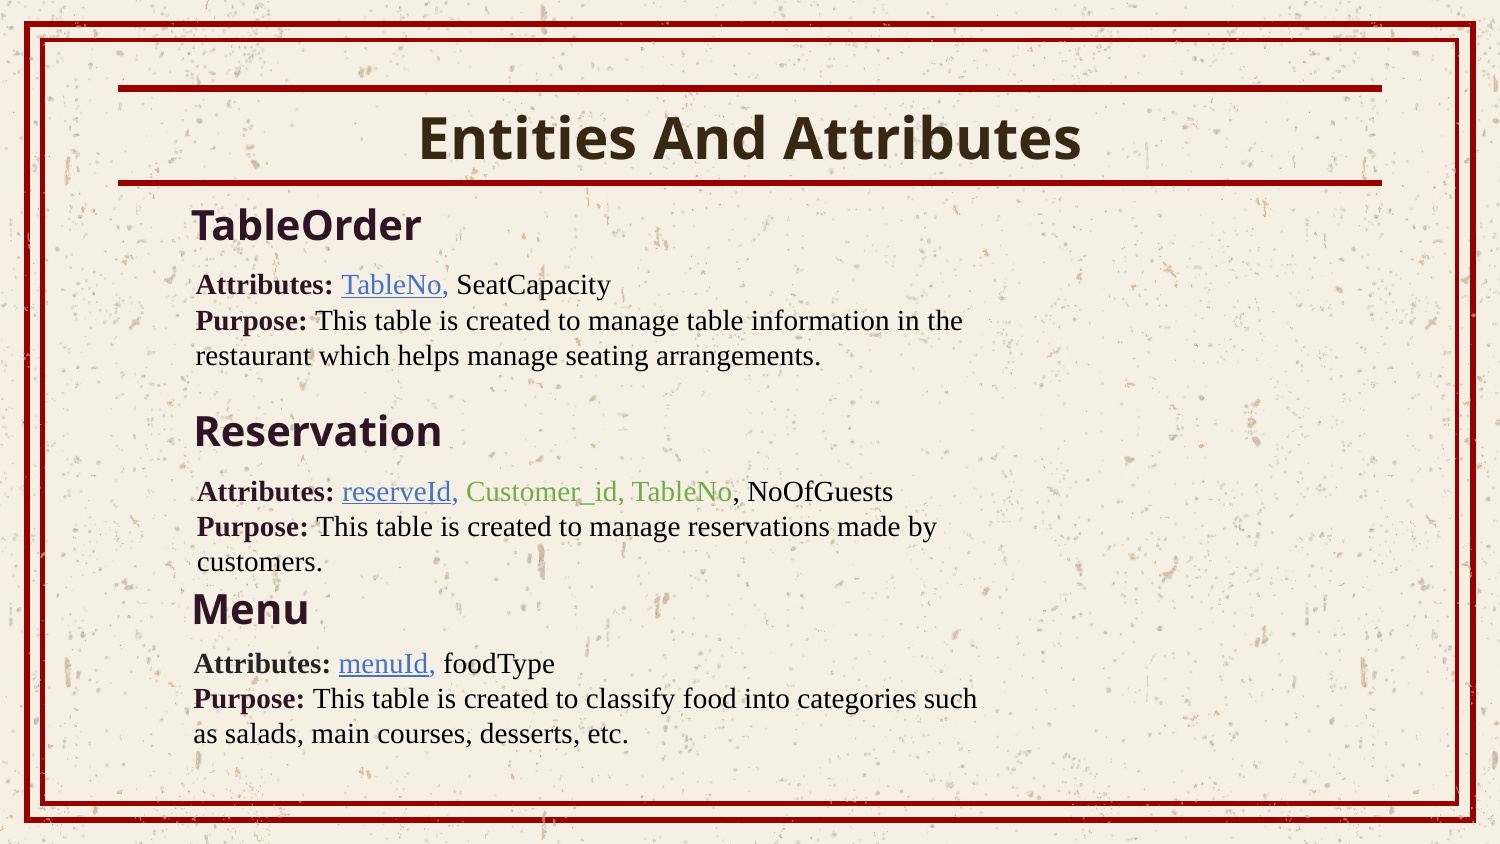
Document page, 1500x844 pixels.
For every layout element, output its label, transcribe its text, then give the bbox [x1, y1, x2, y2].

text_box Reservation [178, 400, 547, 460]
title Entities And Attributes [118, 88, 1382, 183]
text_box Menu [175, 579, 545, 636]
picture [1, 1, 1500, 844]
text_box Attributes: TableNo, SeatCapacity Purpose: This table is created to manage table information in the restaurant which helps manage seating arrangements. [180, 257, 996, 380]
text_box Attributes: reserveId, Customer_id, TableNo, NoOfGuests Purpose: This table is created to manage reservations made by customers. [181, 473, 993, 576]
text_box Attributes: menuId, foodType Purpose: This table is created to classify food into categories such as salads, main courses, desserts, etc. [178, 629, 1010, 753]
text_box TableOrder [175, 190, 518, 258]
